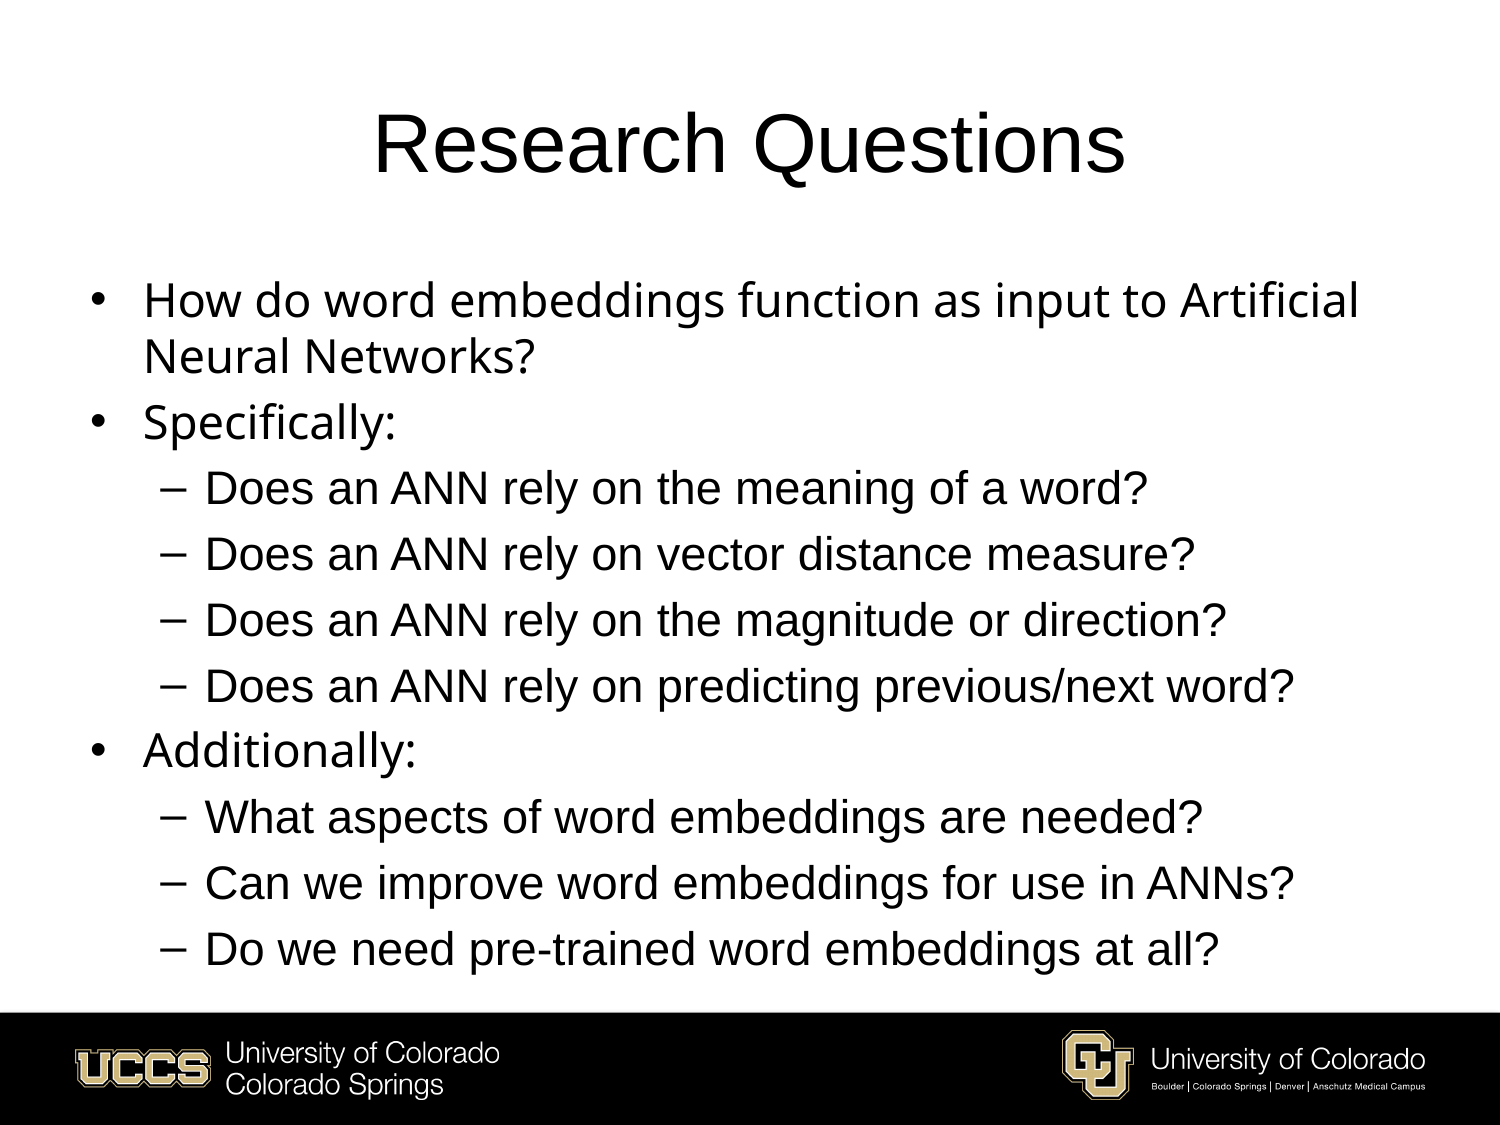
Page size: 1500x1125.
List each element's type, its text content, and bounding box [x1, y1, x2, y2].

picture [1062, 1030, 1425, 1100]
list How do word embeddings function as input to Artificial Neural Networks? Specifically: Does an ANN rely on the meaning of a word? Does an ANN rely on vector distance measure? Does an ANN rely on the magnitude or direction? Does an ANN rely on predicting previous/next word? Additionally: What aspects of word embeddings are needed? Can we improve word embeddings for use in ANNs? Do we need pre-trained word embeddings at all? [75, 262, 1463, 988]
picture [75, 1041, 499, 1100]
title Research Questions [75, 45, 1425, 233]
